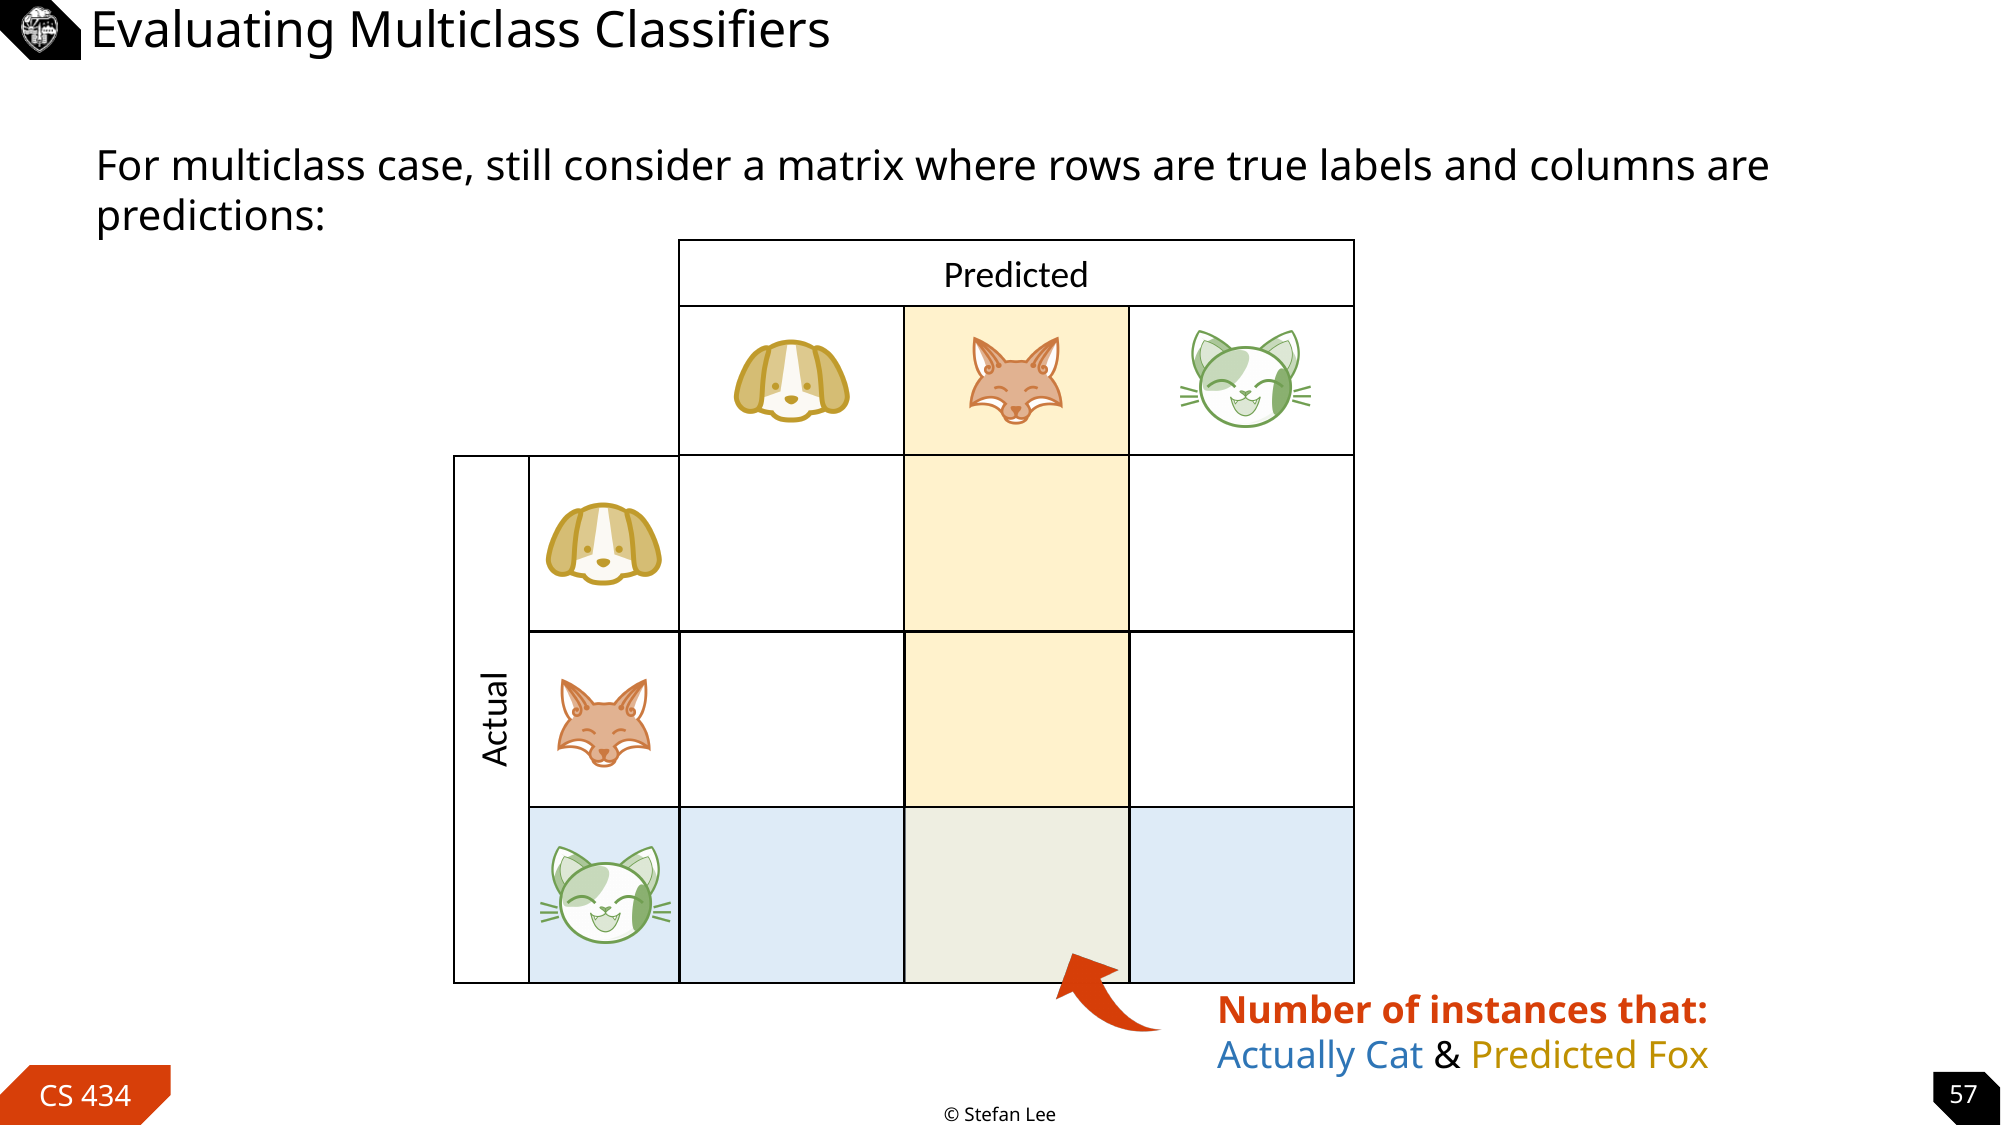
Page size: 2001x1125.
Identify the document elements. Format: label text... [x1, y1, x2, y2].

text_box For multiclass case, still consider a matrix where rows are true labels and columns are predictions: [80, 131, 1967, 246]
slide_number 57 [1933, 1071, 1994, 1119]
title Evaluating Multiclass Classifiers [0, 1, 1699, 61]
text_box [454, 239, 1355, 984]
text_box Number of instances that: Actually Cat & Predicted Fox [1202, 978, 1725, 1084]
picture [1027, 928, 1192, 1085]
